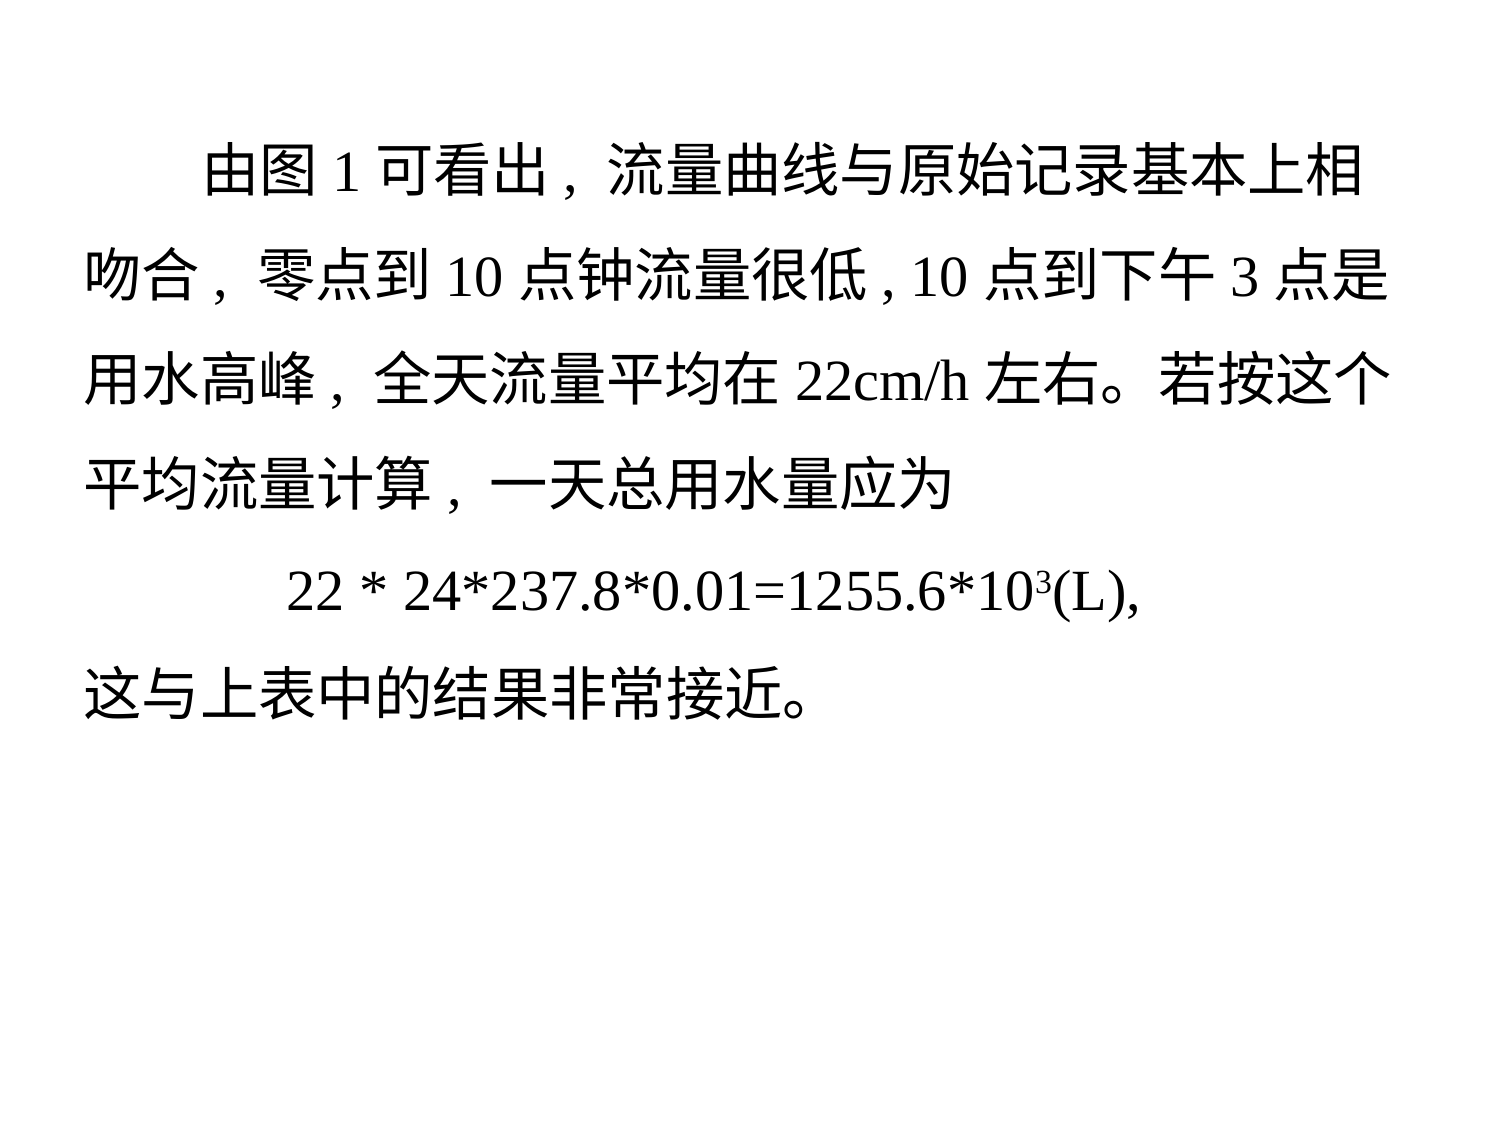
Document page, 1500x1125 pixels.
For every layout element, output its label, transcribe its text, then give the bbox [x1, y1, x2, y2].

text_box 由图1可看出, 流量曲线与原始记录基本上相吻合, 零点到10点钟流量很低, 10点到下午3点是用水高峰, 全天流量平均在22cm/h左右。若按这个平均流量计算, 一天总用水量应为 22 * 24*237.8*0.01=1255.6*103(L), 这与上表中的结果非常接近。 [68, 90, 1428, 736]
